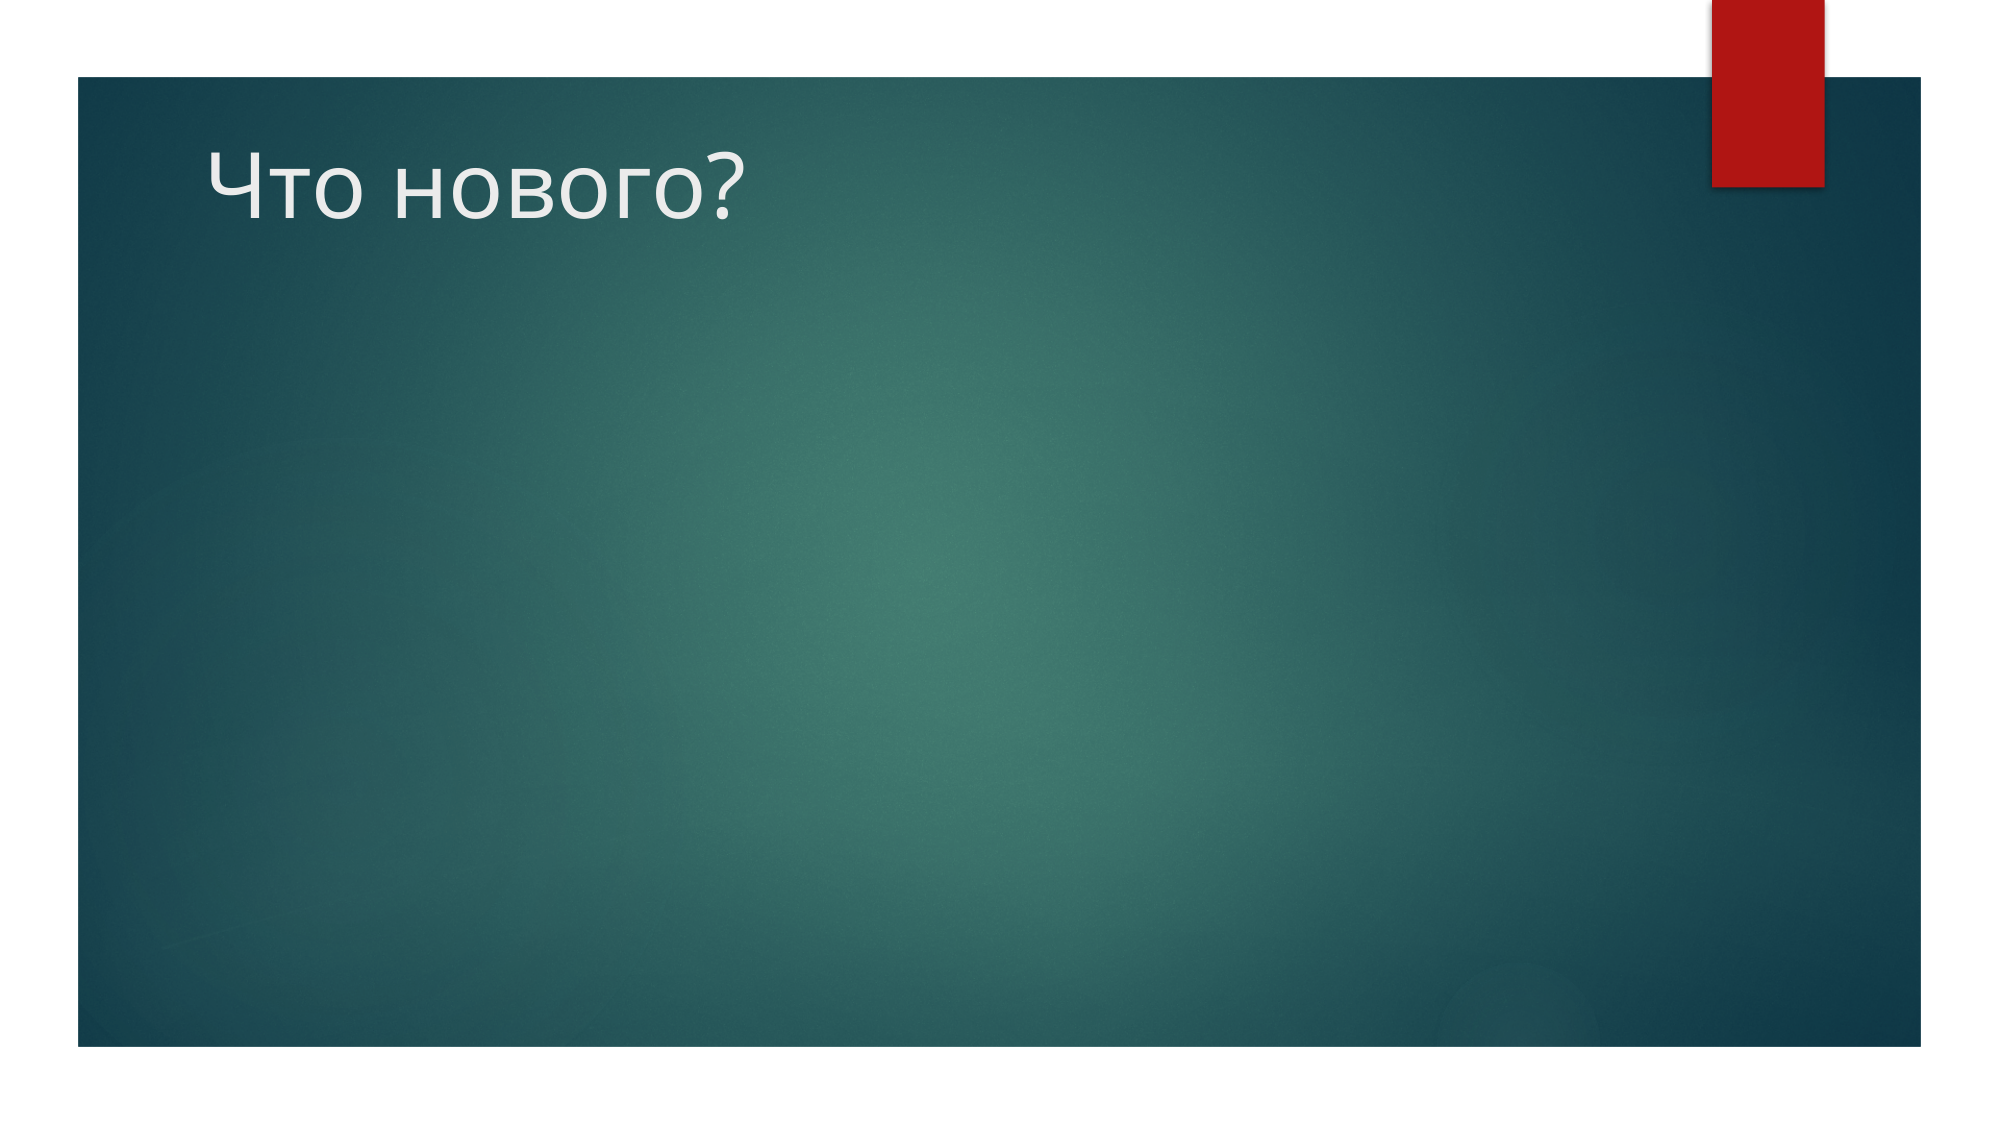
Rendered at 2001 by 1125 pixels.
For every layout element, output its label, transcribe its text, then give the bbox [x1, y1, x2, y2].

title Что нового? [189, 127, 1638, 245]
